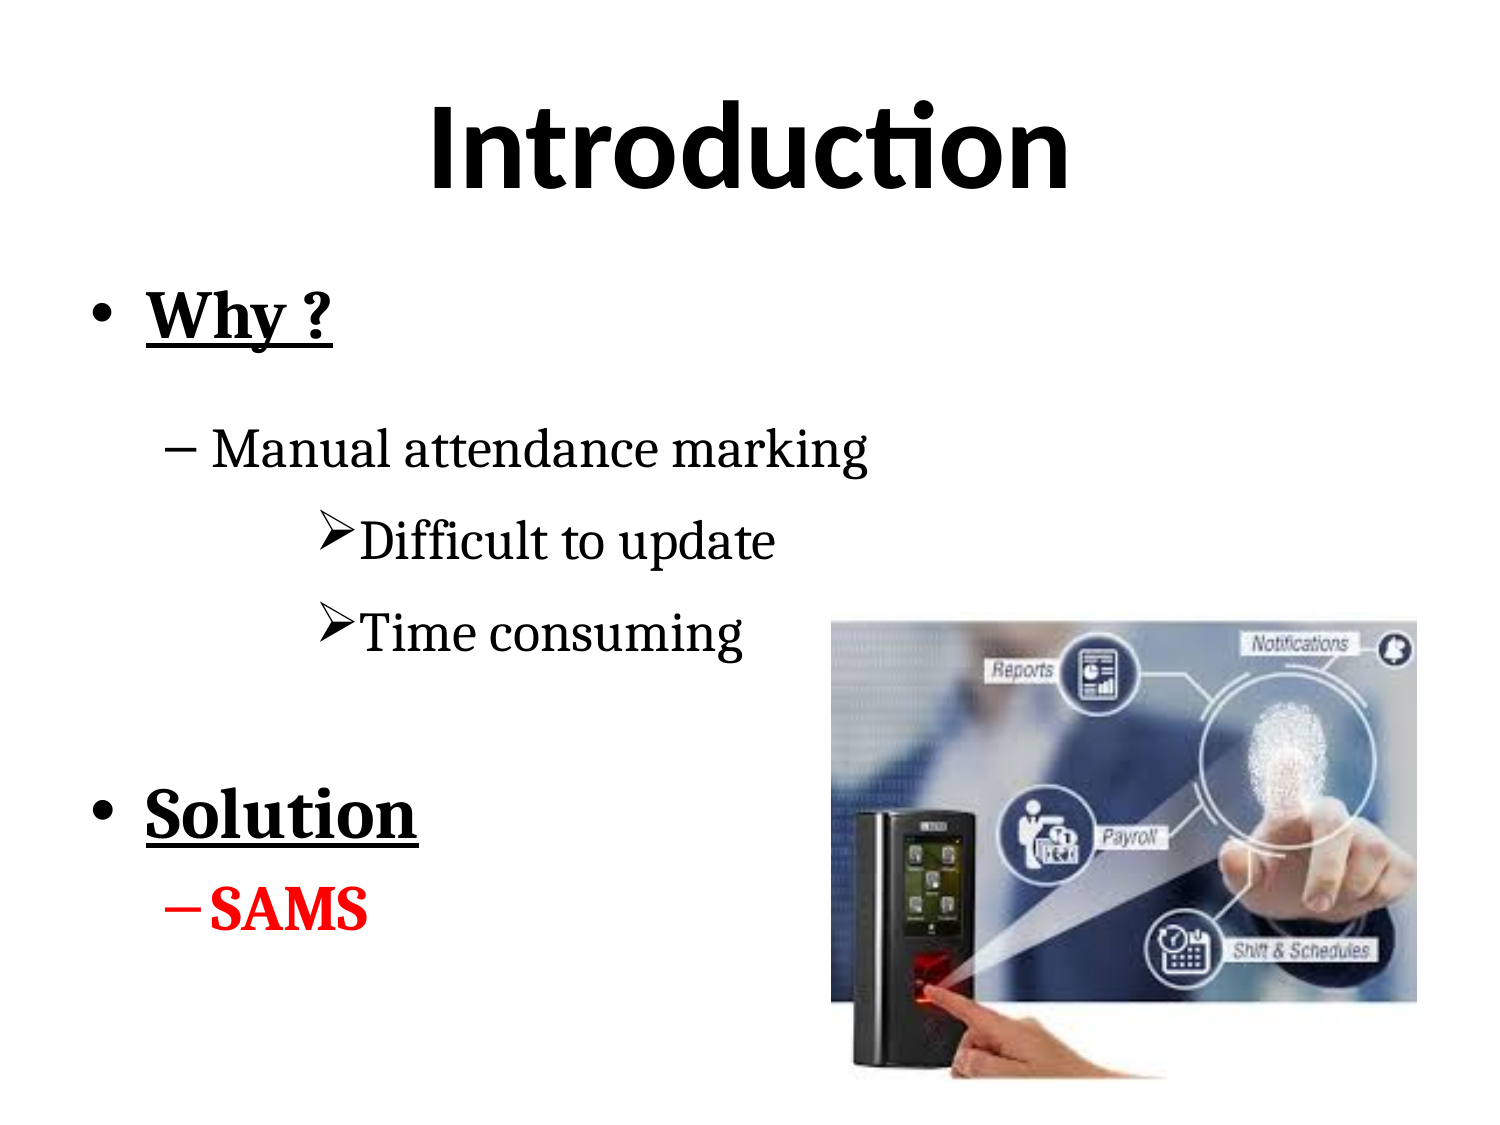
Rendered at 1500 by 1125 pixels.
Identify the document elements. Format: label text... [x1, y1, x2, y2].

title Introduction [75, 45, 1425, 233]
list Why ? Manual attendance marking Difficult to update Time consuming Solution SAMS [75, 262, 1425, 1005]
picture [831, 612, 1418, 1082]
